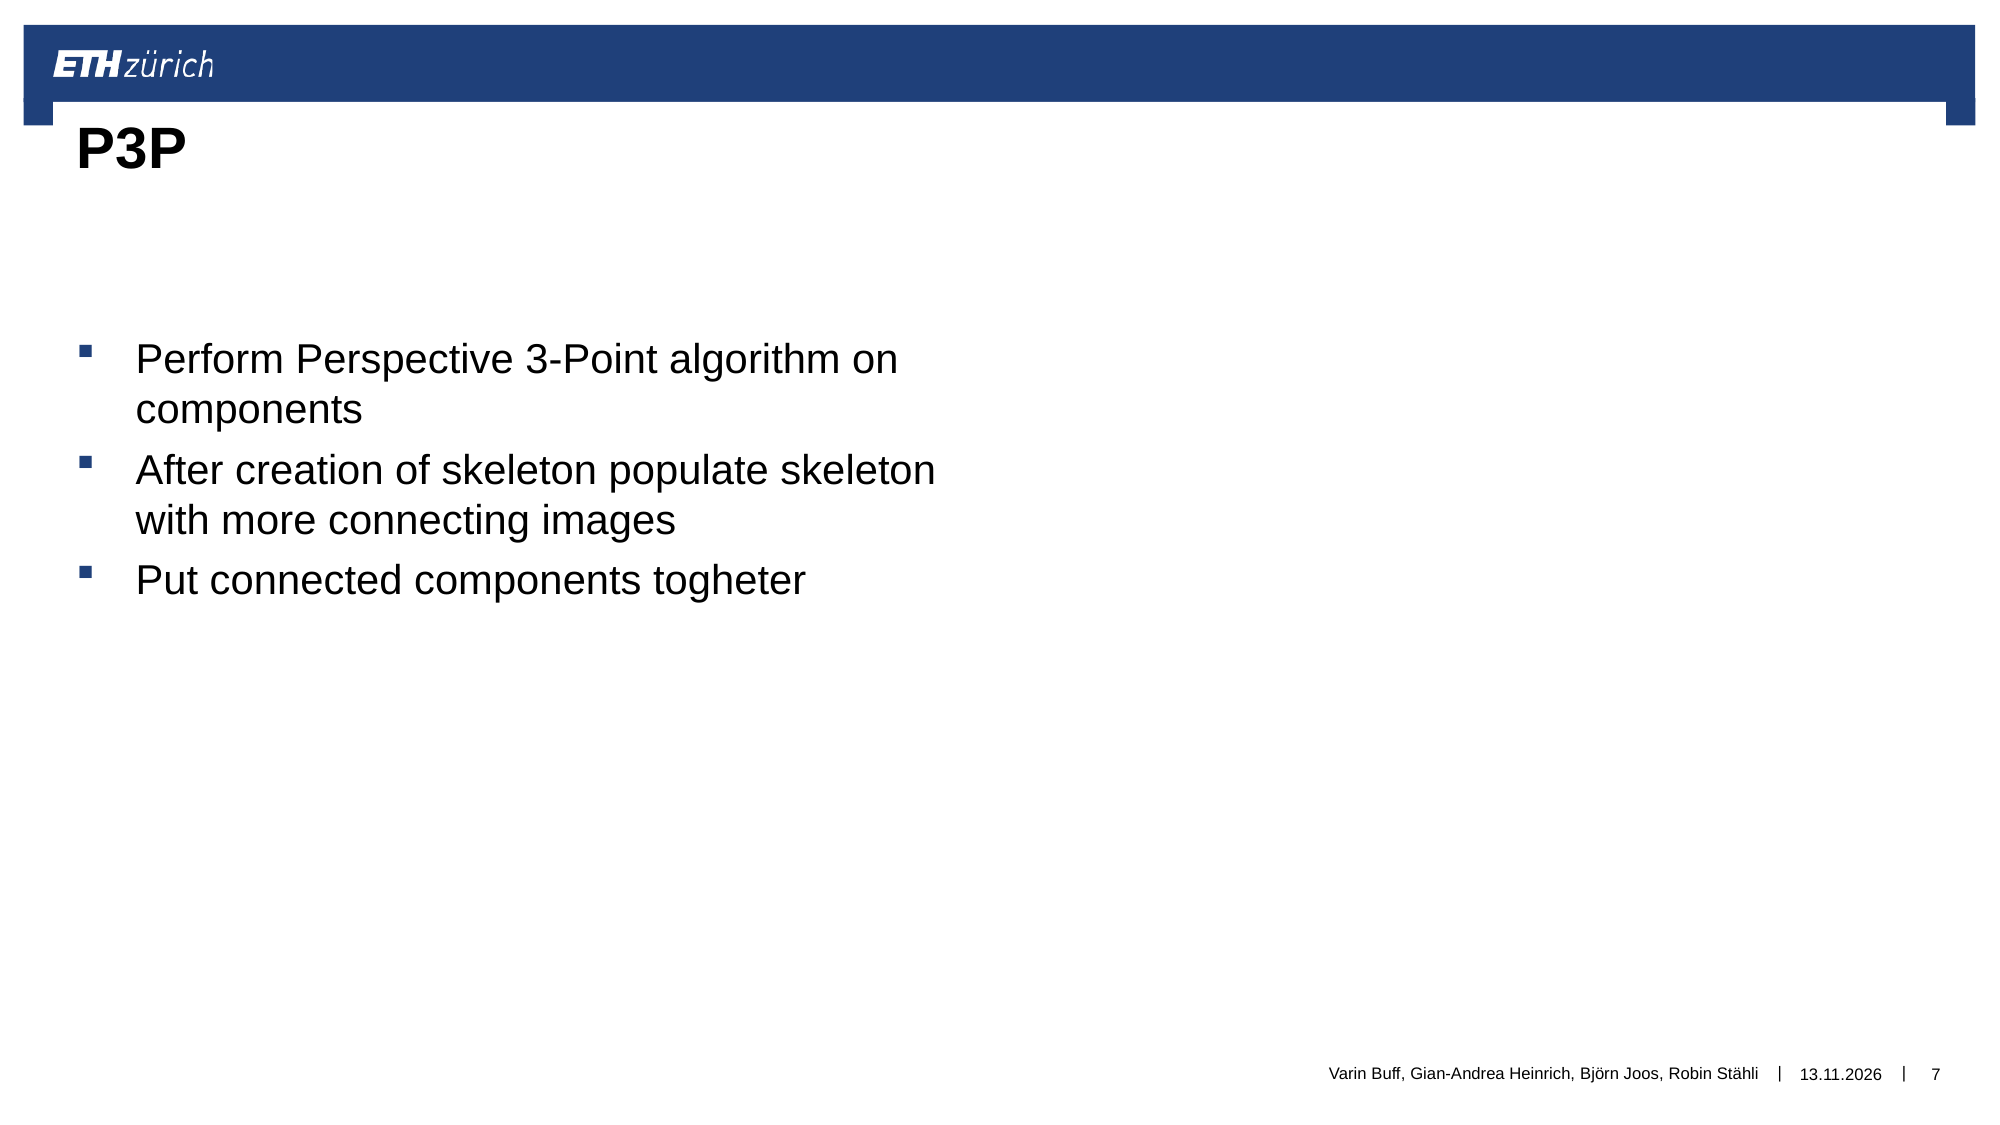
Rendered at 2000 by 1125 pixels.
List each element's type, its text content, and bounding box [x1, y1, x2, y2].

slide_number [1790, 1034, 1892, 1112]
list Perform Perspective 3-Point algorithm on components After creation of skeleton populate skeleton with more connecting images Put connected components togheter [53, 332, 969, 1024]
title P3P [53, 101, 1946, 262]
footer Varin Buff, Gian-Andrea Heinrich, Björn Joos, Robin Stähli [999, 1034, 1760, 1111]
slide_number 7 [1906, 1034, 1966, 1112]
